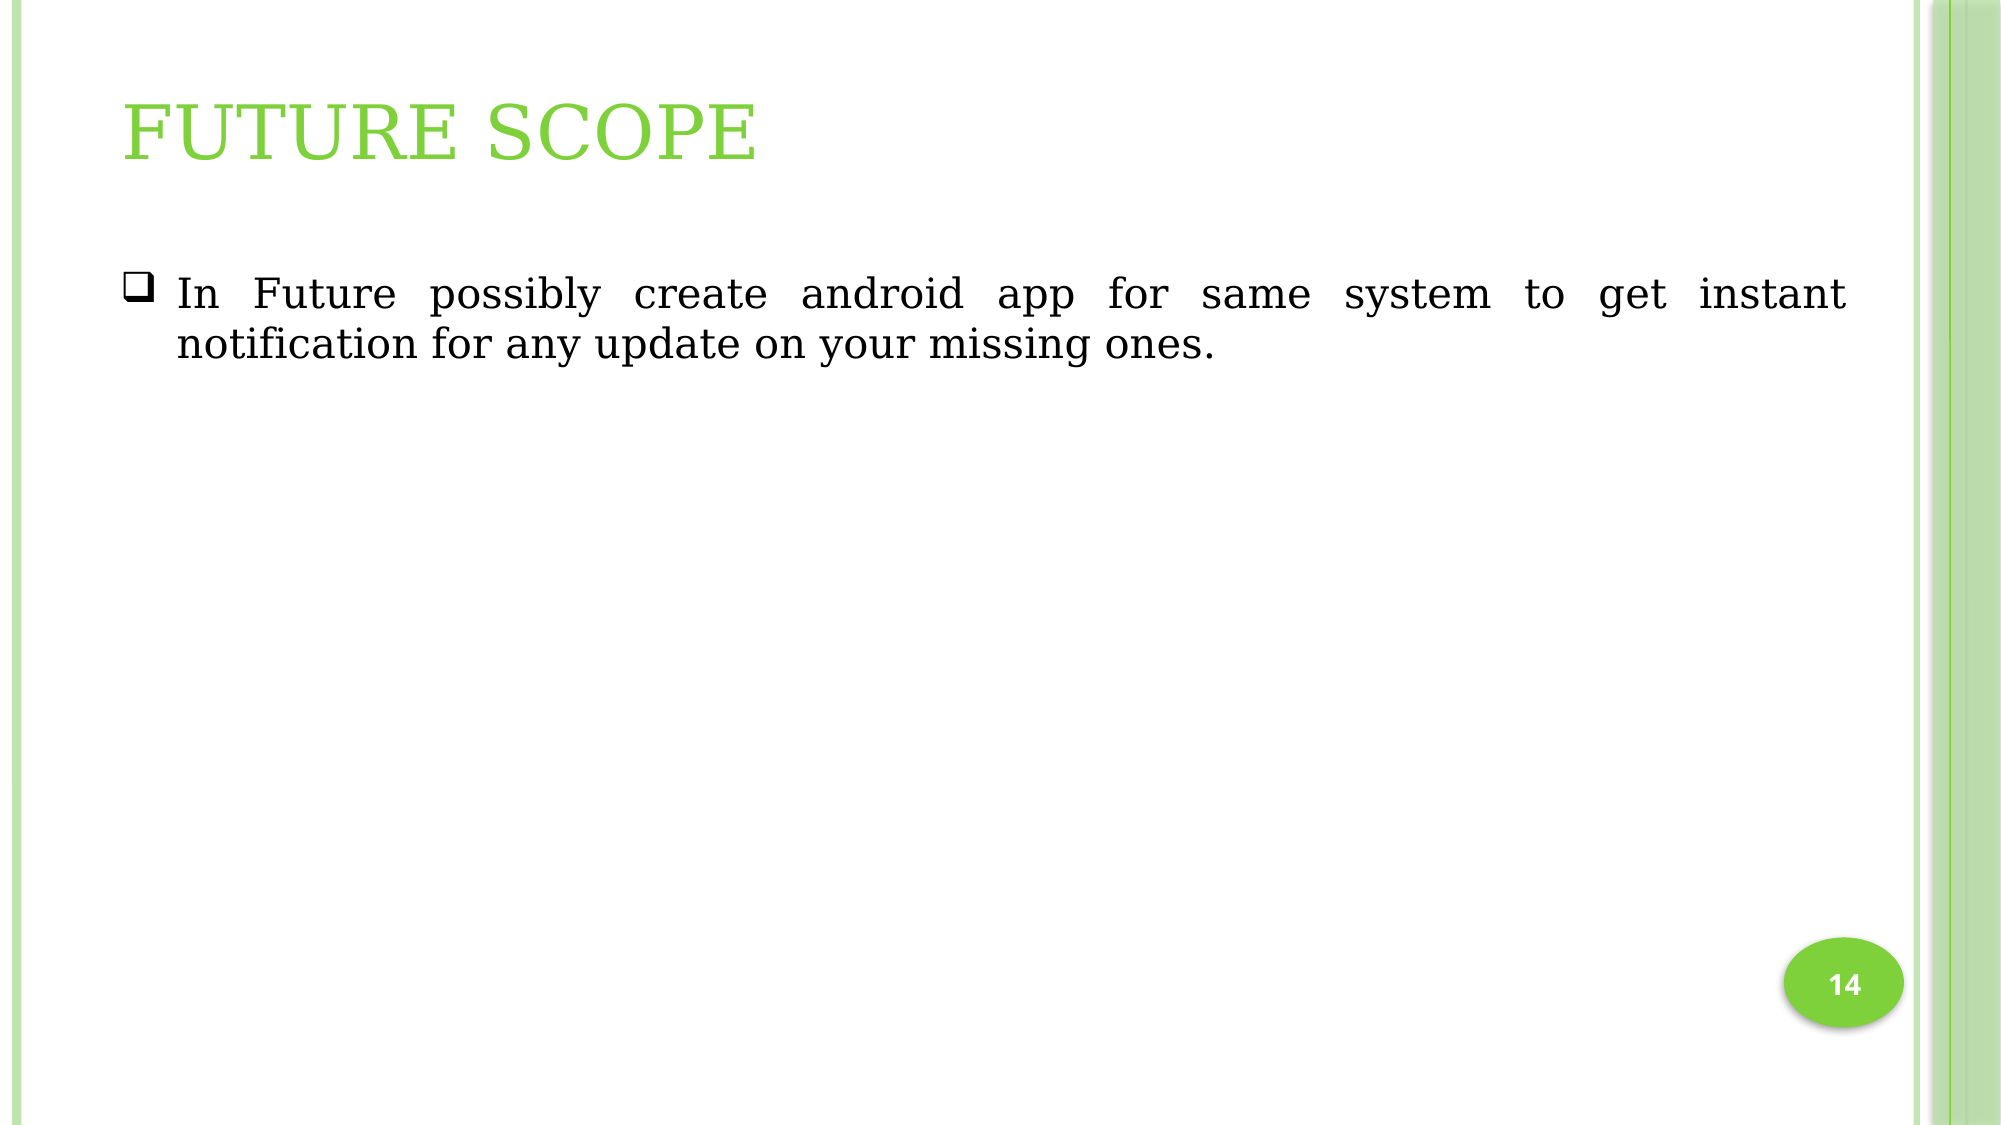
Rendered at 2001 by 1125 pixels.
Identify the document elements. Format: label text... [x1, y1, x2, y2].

text_box In Future possibly create android app for same system to get instant notification for any update on your missing ones. [105, 259, 1863, 420]
text_box FUTURE SCOPE [106, 77, 776, 183]
slide_number 14 [1777, 940, 1912, 1027]
